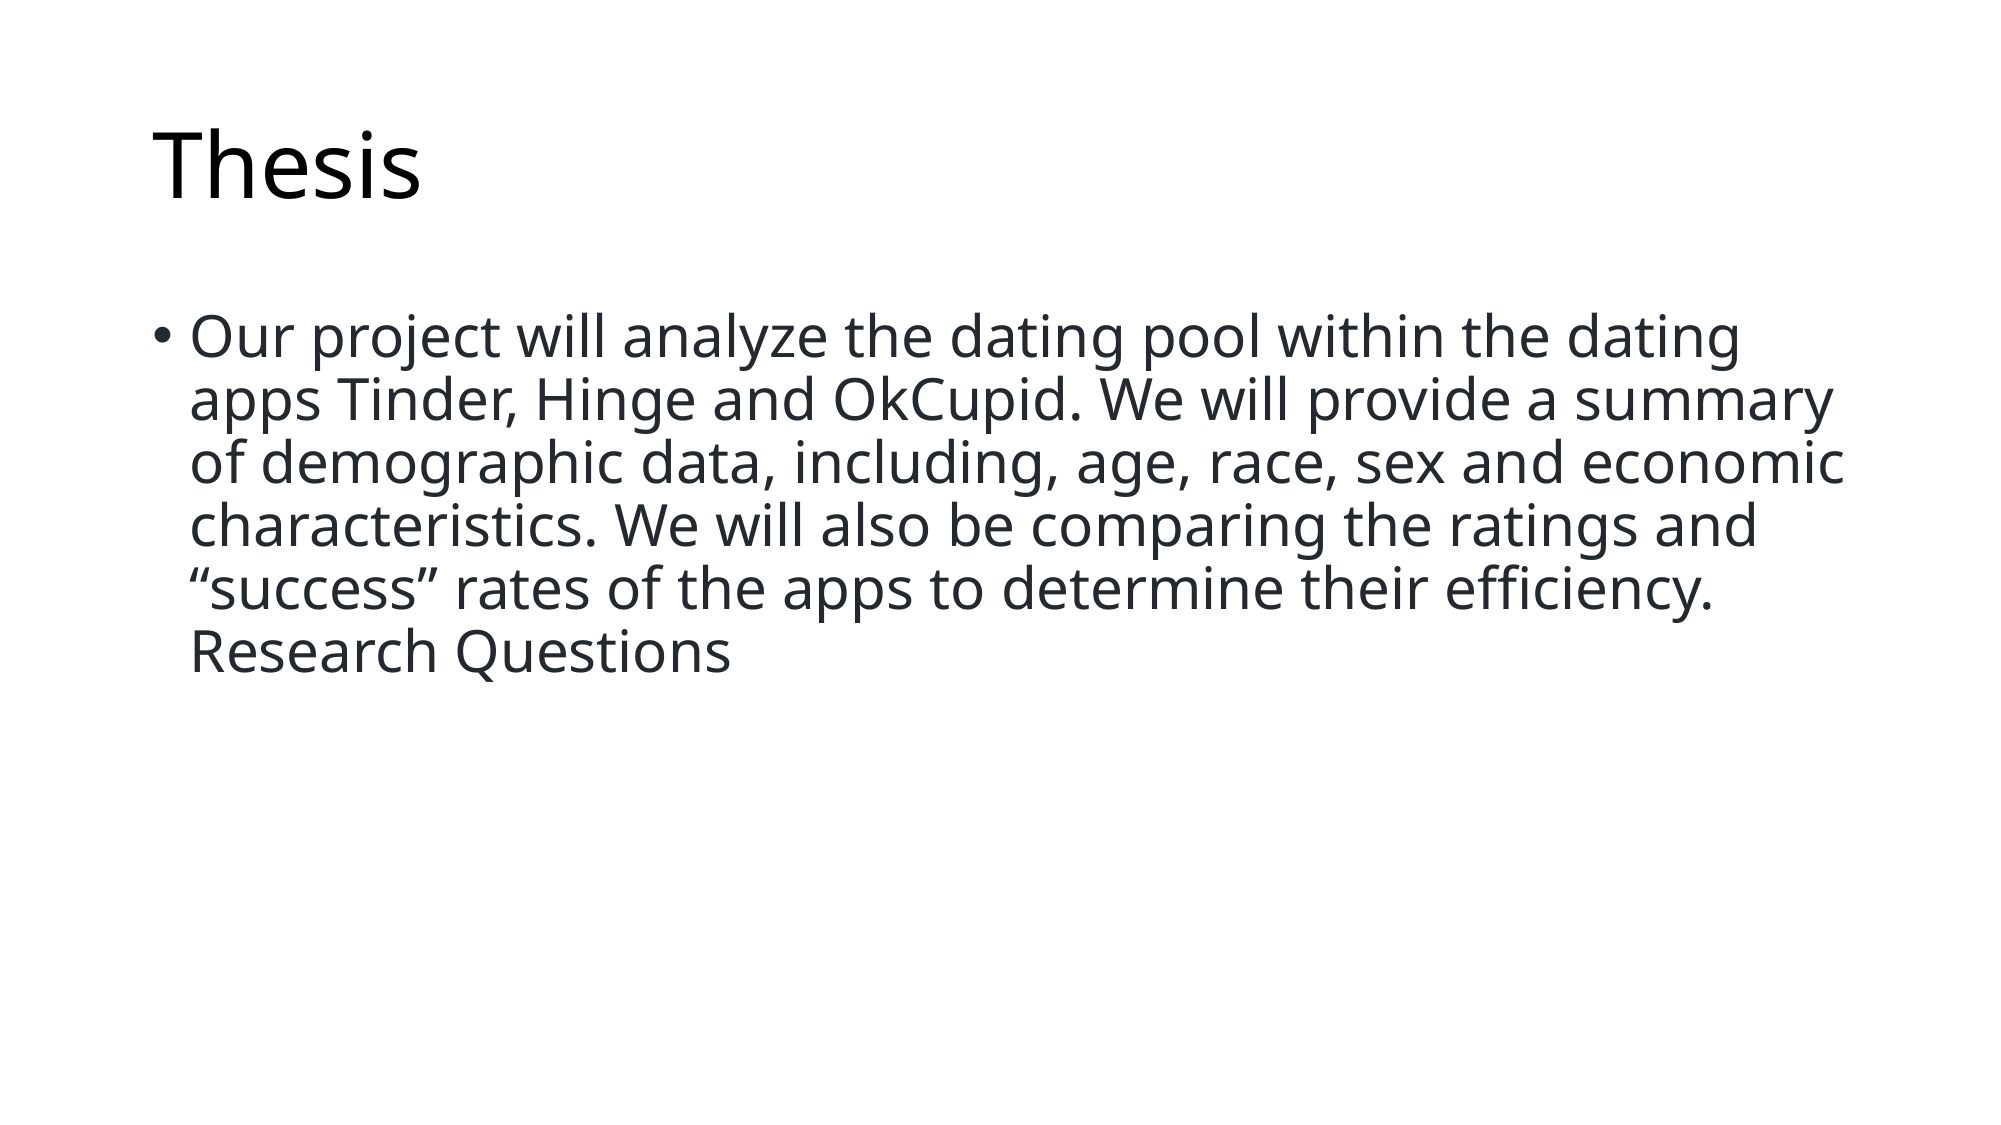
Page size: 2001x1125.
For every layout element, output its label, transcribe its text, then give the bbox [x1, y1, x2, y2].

title Thesis [137, 59, 1863, 278]
list Our project will analyze the dating pool within the dating apps Tinder, Hinge and OkCupid. We will provide a summary of demographic data, including, age, race, sex and economic characteristics. We will also be comparing the ratings and “success” rates of the apps to determine their efficiency. Research Questions [137, 299, 1863, 1014]
